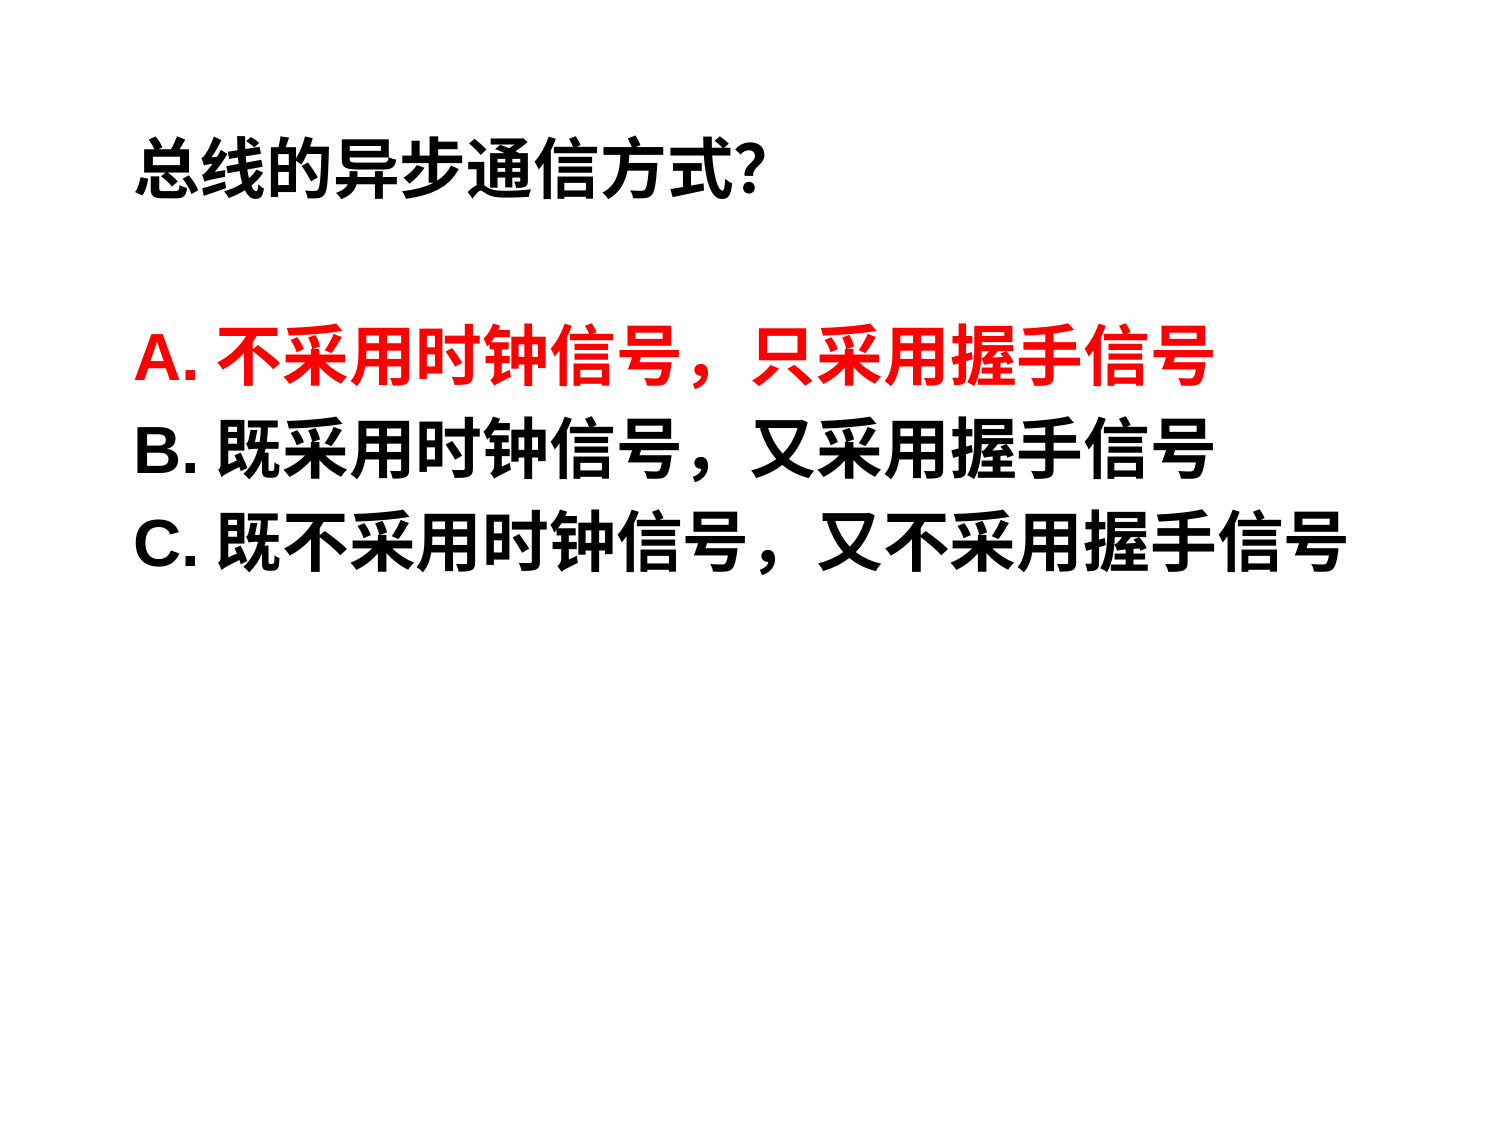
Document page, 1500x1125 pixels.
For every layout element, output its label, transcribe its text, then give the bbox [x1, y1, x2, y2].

list 总线的异步通信方式？ A.不采用时钟信号，只采用握手信号 B.既采用时钟信号，又采用握手信号 C.既不采用时钟信号，又不采用握手信号 [118, 119, 1469, 862]
